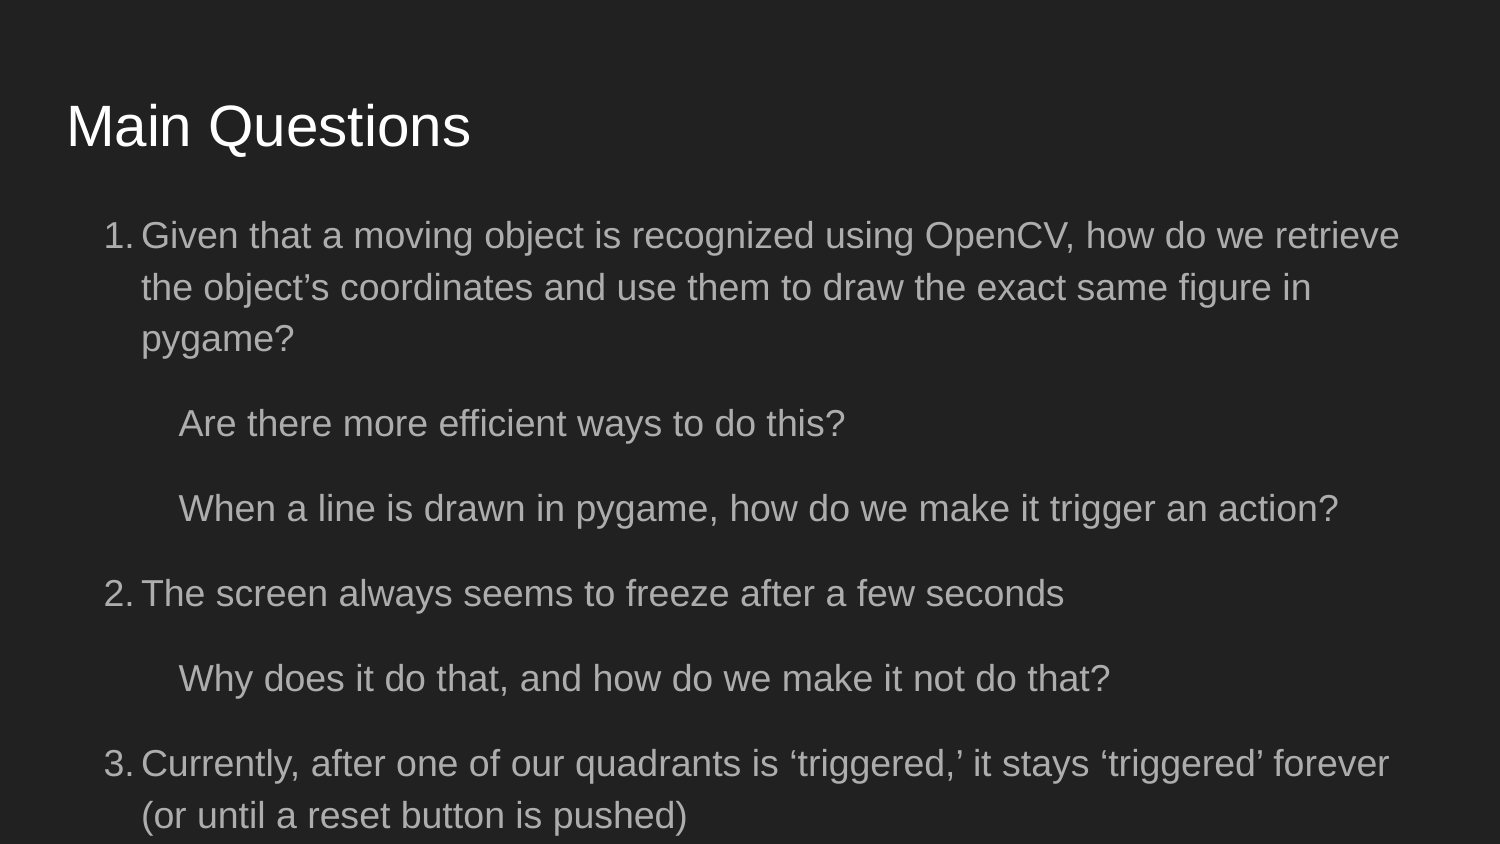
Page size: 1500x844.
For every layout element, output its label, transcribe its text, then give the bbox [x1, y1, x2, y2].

list Given that a moving object is recognized using OpenCV, how do we retrieve the object’s coordinates and use them to draw the exact same figure in pygame? Are there more efficient ways to do this? When a line is drawn in pygame, how do we make it trigger an action? The screen always seems to freeze after a few seconds Why does it do that, and how do we make it not do that? Currently, after one of our quadrants is ‘triggered,’ it stays ‘triggered’ forever (or until a reset button is pushed) How do we implement a time delay feature that resets quadrants that haven’t been ‘triggered’ for a long time? [51, 189, 1449, 827]
title Main Questions [51, 72, 1449, 167]
